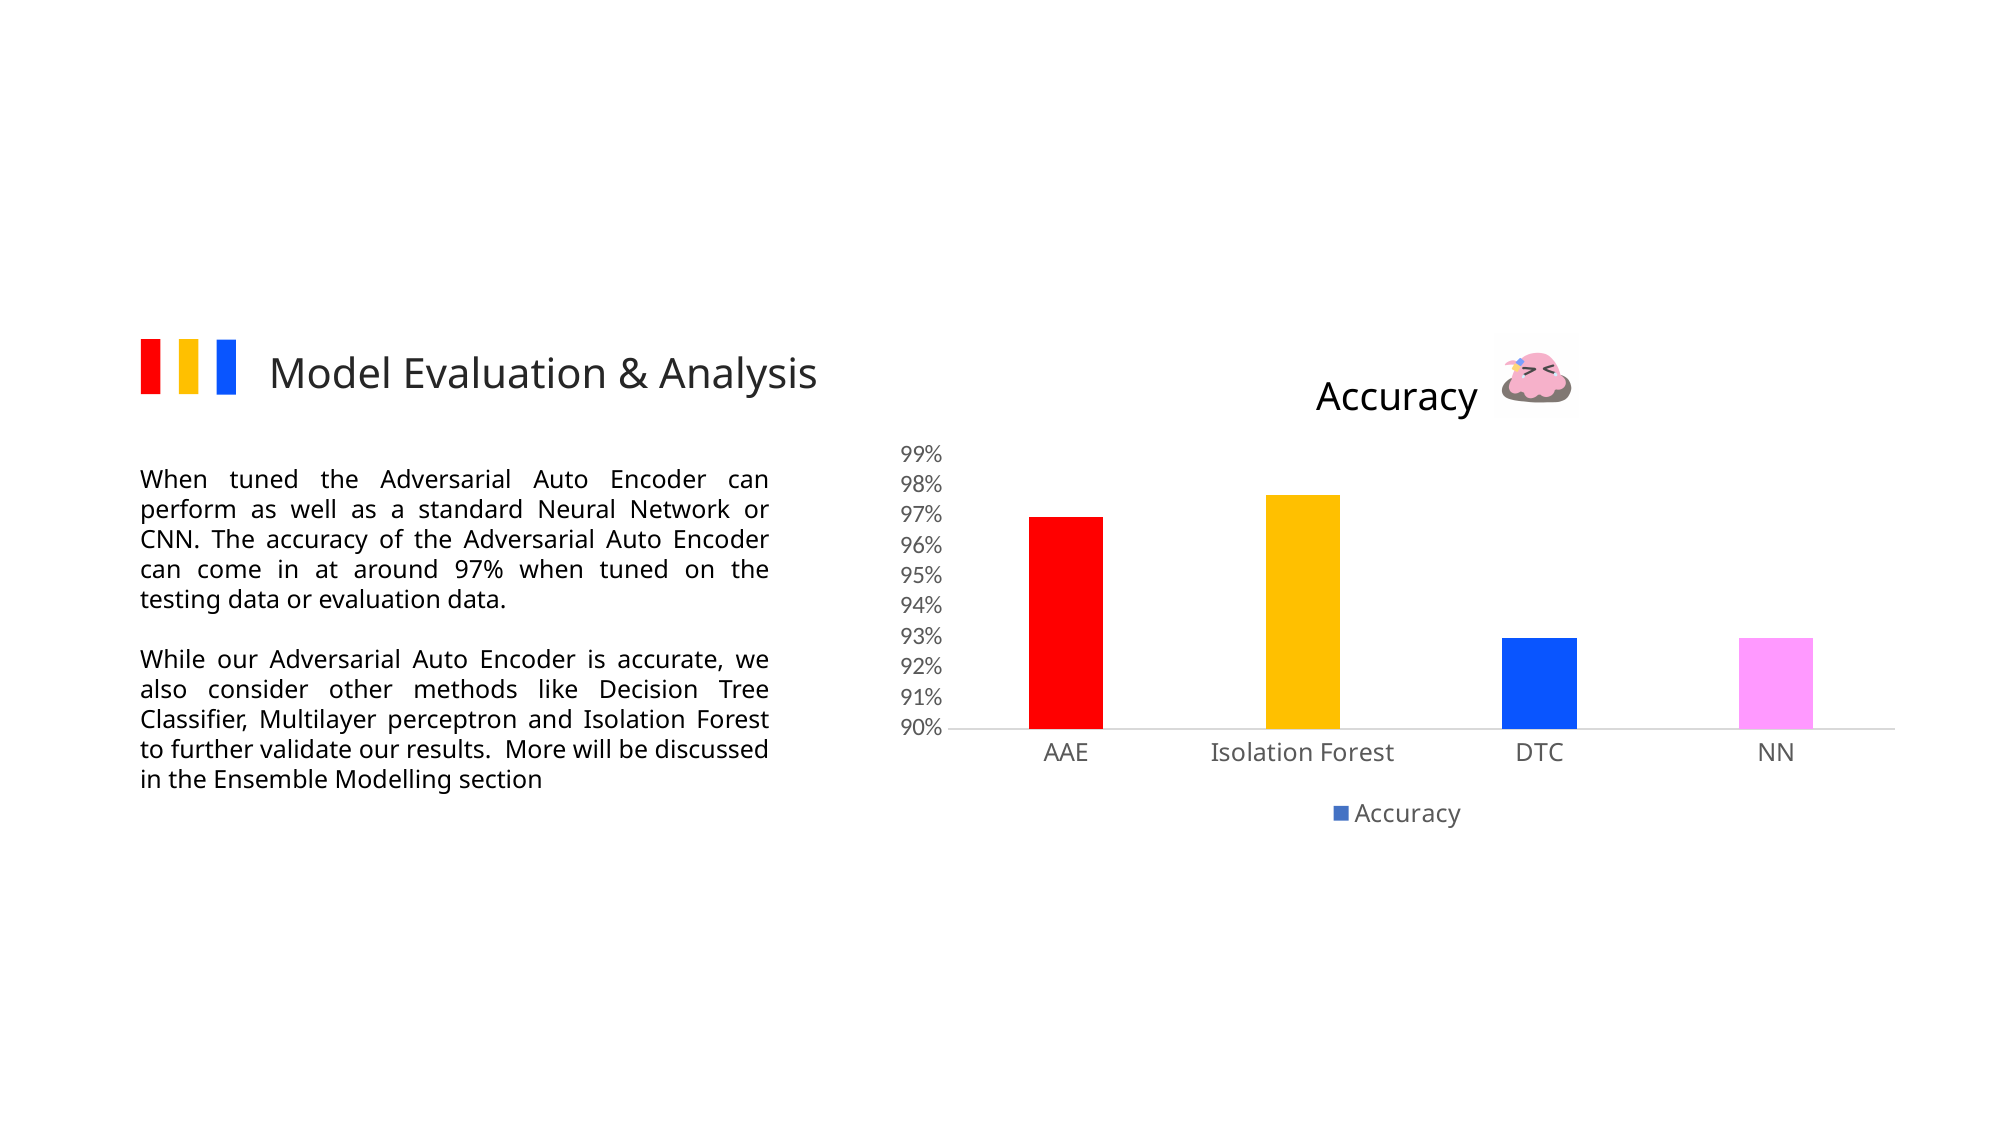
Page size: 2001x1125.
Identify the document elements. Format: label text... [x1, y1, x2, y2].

text_box [216, 339, 237, 396]
text_box [178, 338, 199, 395]
text_box Model Evaluation & Analysis [254, 339, 879, 404]
picture [1494, 333, 1579, 418]
text_box [140, 338, 161, 395]
text_box When tuned the Adversarial Auto Encoder can perform as well as a standard Neural Network or CNN. The accuracy of the Adversarial Auto Encoder can come in at around 97% when tuned on the testing data or evaluation data. While our Adversarial Auto Encoder is accurate, we also consider other methods like Decision Tree Classifier, Multilayer perceptron and Isolation Forest to further validate our results. More will be discussed in the Ensemble Modelling section [125, 456, 786, 996]
chart [879, 339, 1916, 837]
